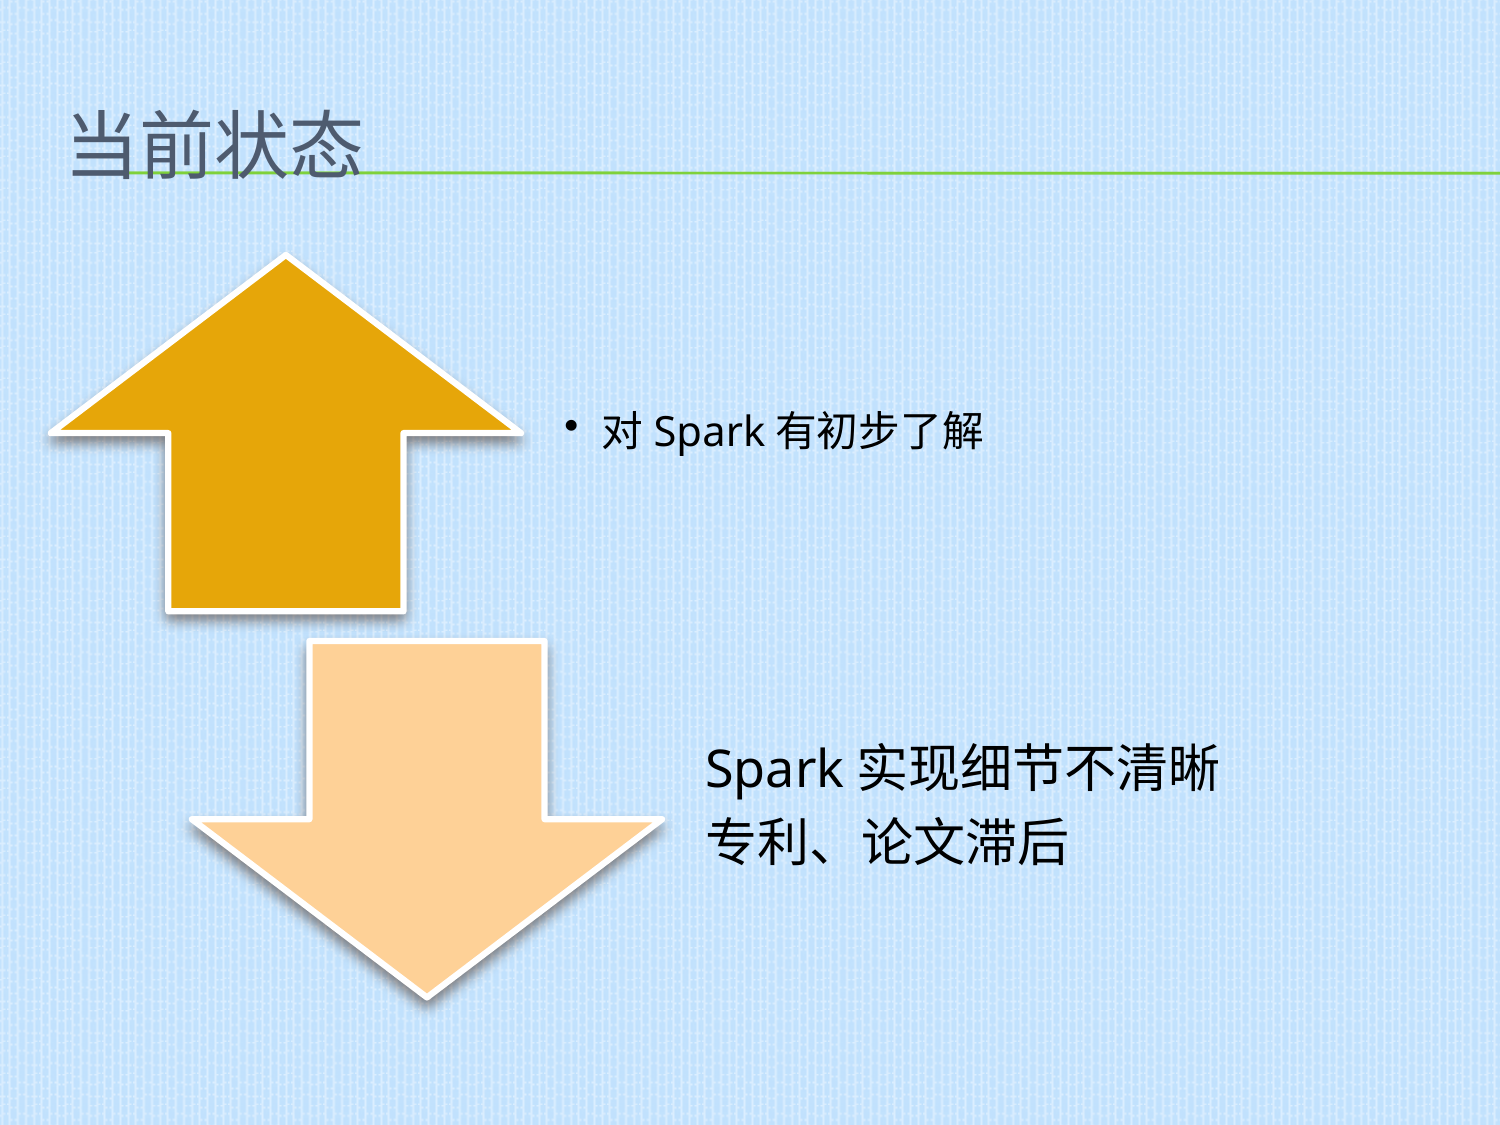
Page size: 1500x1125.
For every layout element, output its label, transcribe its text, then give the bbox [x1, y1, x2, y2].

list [49, 254, 1476, 998]
title 当前状态 [50, 75, 1475, 213]
